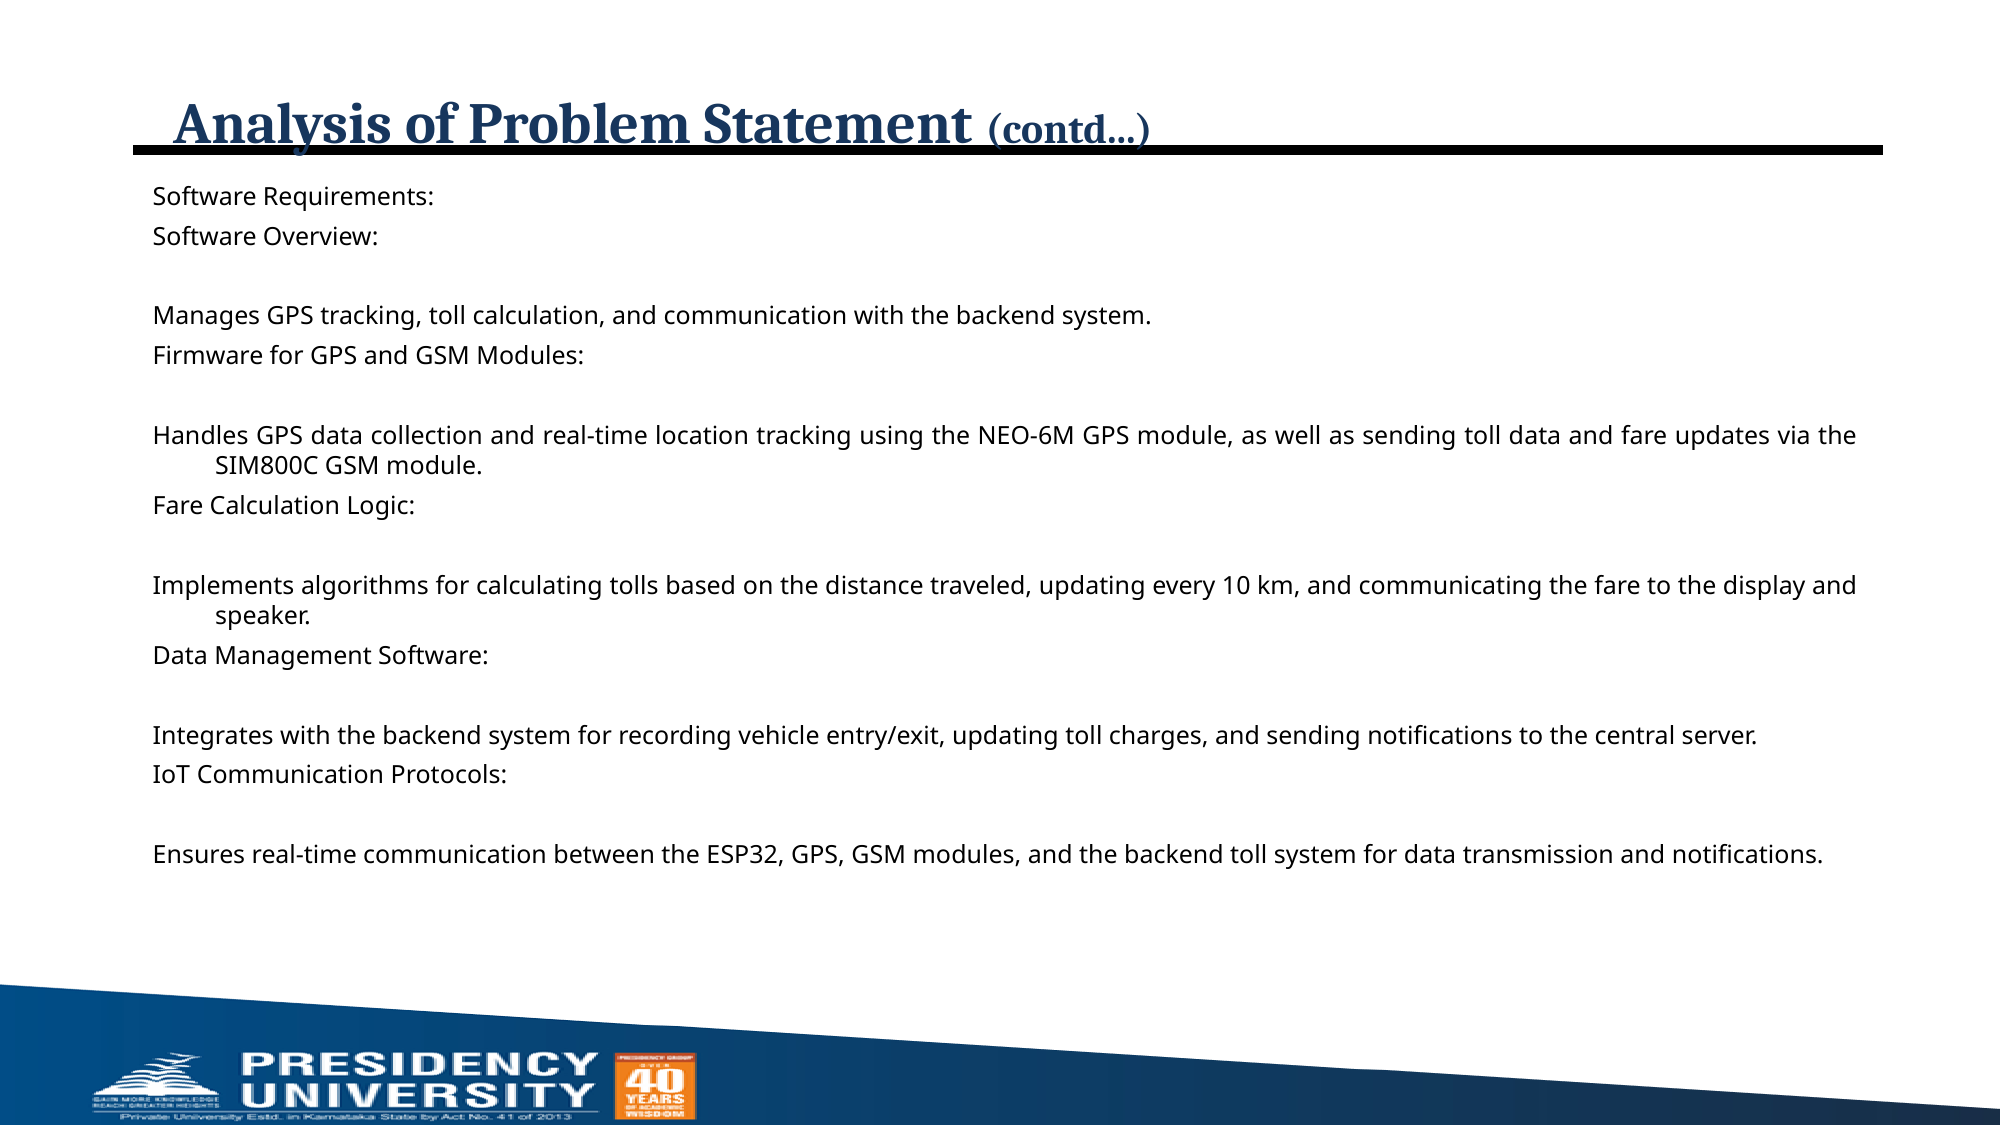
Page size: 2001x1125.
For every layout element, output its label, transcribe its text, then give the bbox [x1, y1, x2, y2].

title Analysis of Problem Statement (contd...) [133, 45, 1884, 125]
list Software Requirements: Software Overview: Manages GPS tracking, toll calculation, and communication with the backend system. Firmware for GPS and GSM Modules: Handles GPS data collection and real-time location tracking using the NEO-6M GPS module, as well as sending toll data and fare updates via the SIM800C GSM module. Fare Calculation Logic: Implements algorithms for calculating tolls based on the distance traveled, updating every 10 km, and communicating the fare to the display and speaker. Data Management Software: Integrates with the backend system for recording vehicle entry/exit, updating toll charges, and sending notifications to the central server. IoT Communication Protocols: Ensures real-time communication between the ESP32, GPS, GSM modules, and the backend toll system for data transmission and notifications. [125, 172, 1876, 986]
picture [0, 982, 2000, 1125]
